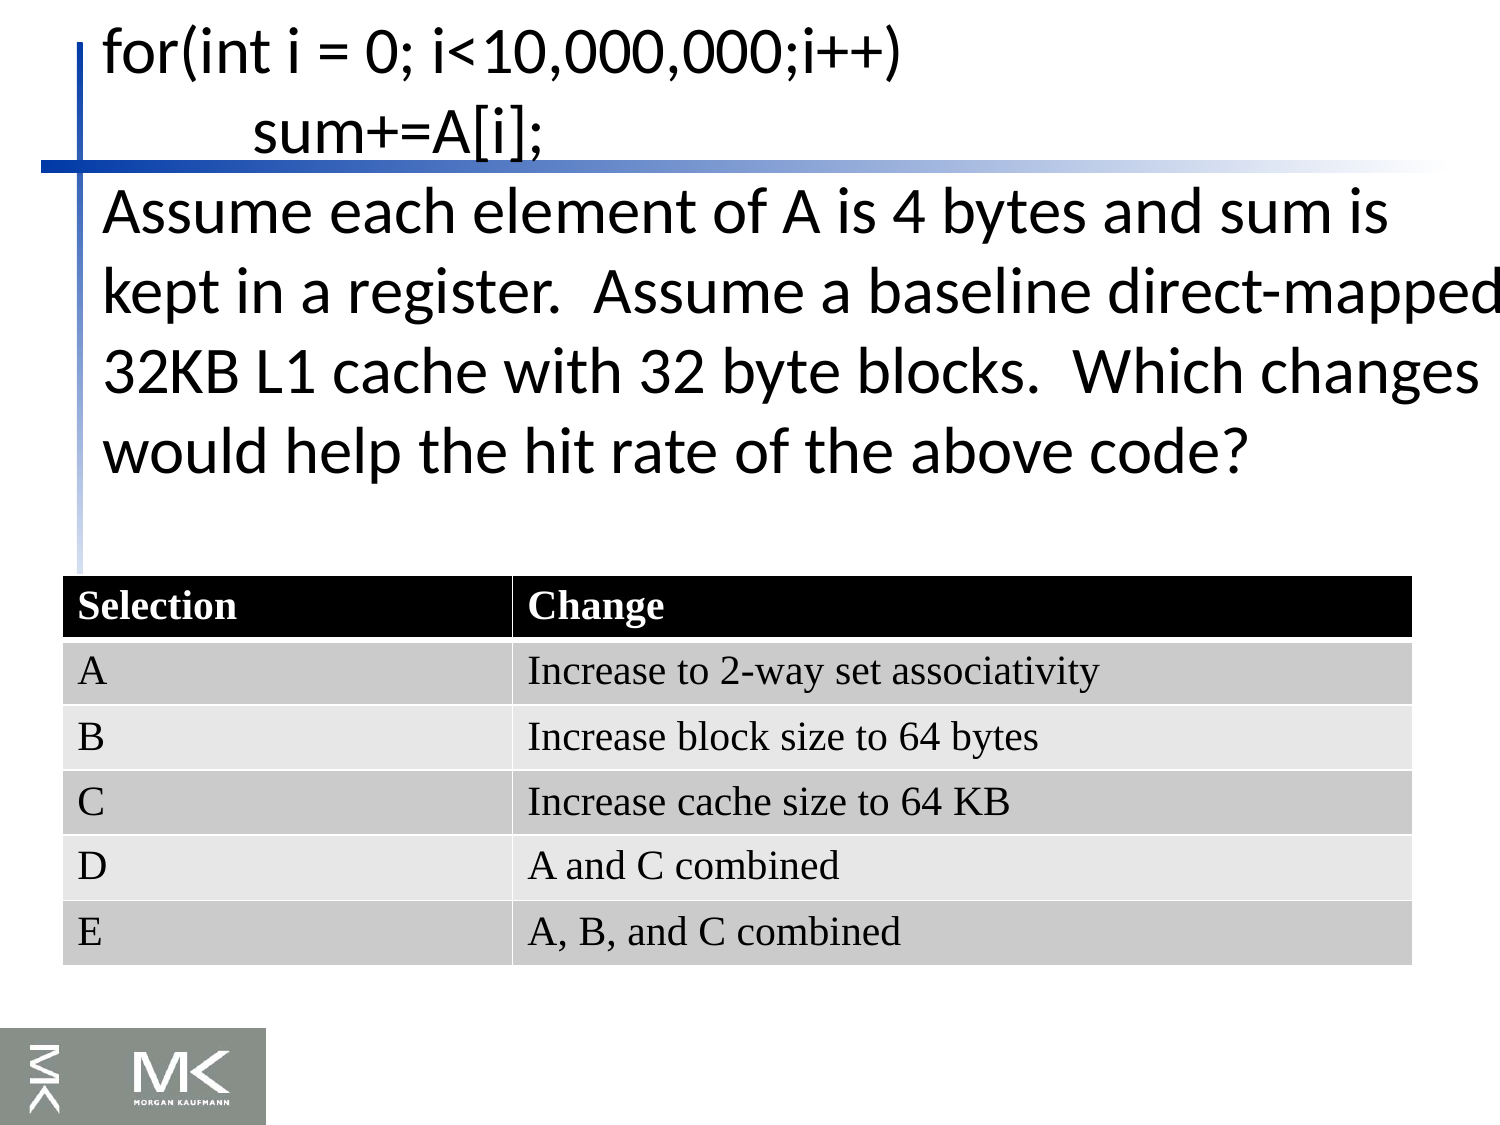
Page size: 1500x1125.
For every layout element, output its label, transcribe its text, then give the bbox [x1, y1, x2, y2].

table_cell E [63, 901, 512, 965]
table_cell Increase to 2-way set associativity [513, 643, 1412, 704]
picture [0, 1028, 266, 1125]
table_cell Increase cache size to 64 KB [513, 771, 1412, 834]
table_cell A, B, and C combined [513, 901, 1412, 965]
table_cell B [63, 706, 512, 769]
table_cell C [63, 771, 512, 834]
table_cell A and C combined [513, 836, 1412, 900]
table_cell D [63, 836, 512, 900]
table_header Change [513, 576, 1412, 637]
text_box for(int i = 0; i<10,000,000;i++) sum+=A[i]; Assume each element of A is 4 bytes and sum is kept in a register. Assume a baseline direct-mapped 32KB L1 cache with 32 byte blocks. Which changes would help the hit rate of the above code? [87, 0, 1500, 580]
table_cell Increase block size to 64 bytes [513, 706, 1412, 769]
table_header Selection [63, 576, 512, 637]
table_cell A [63, 643, 512, 704]
